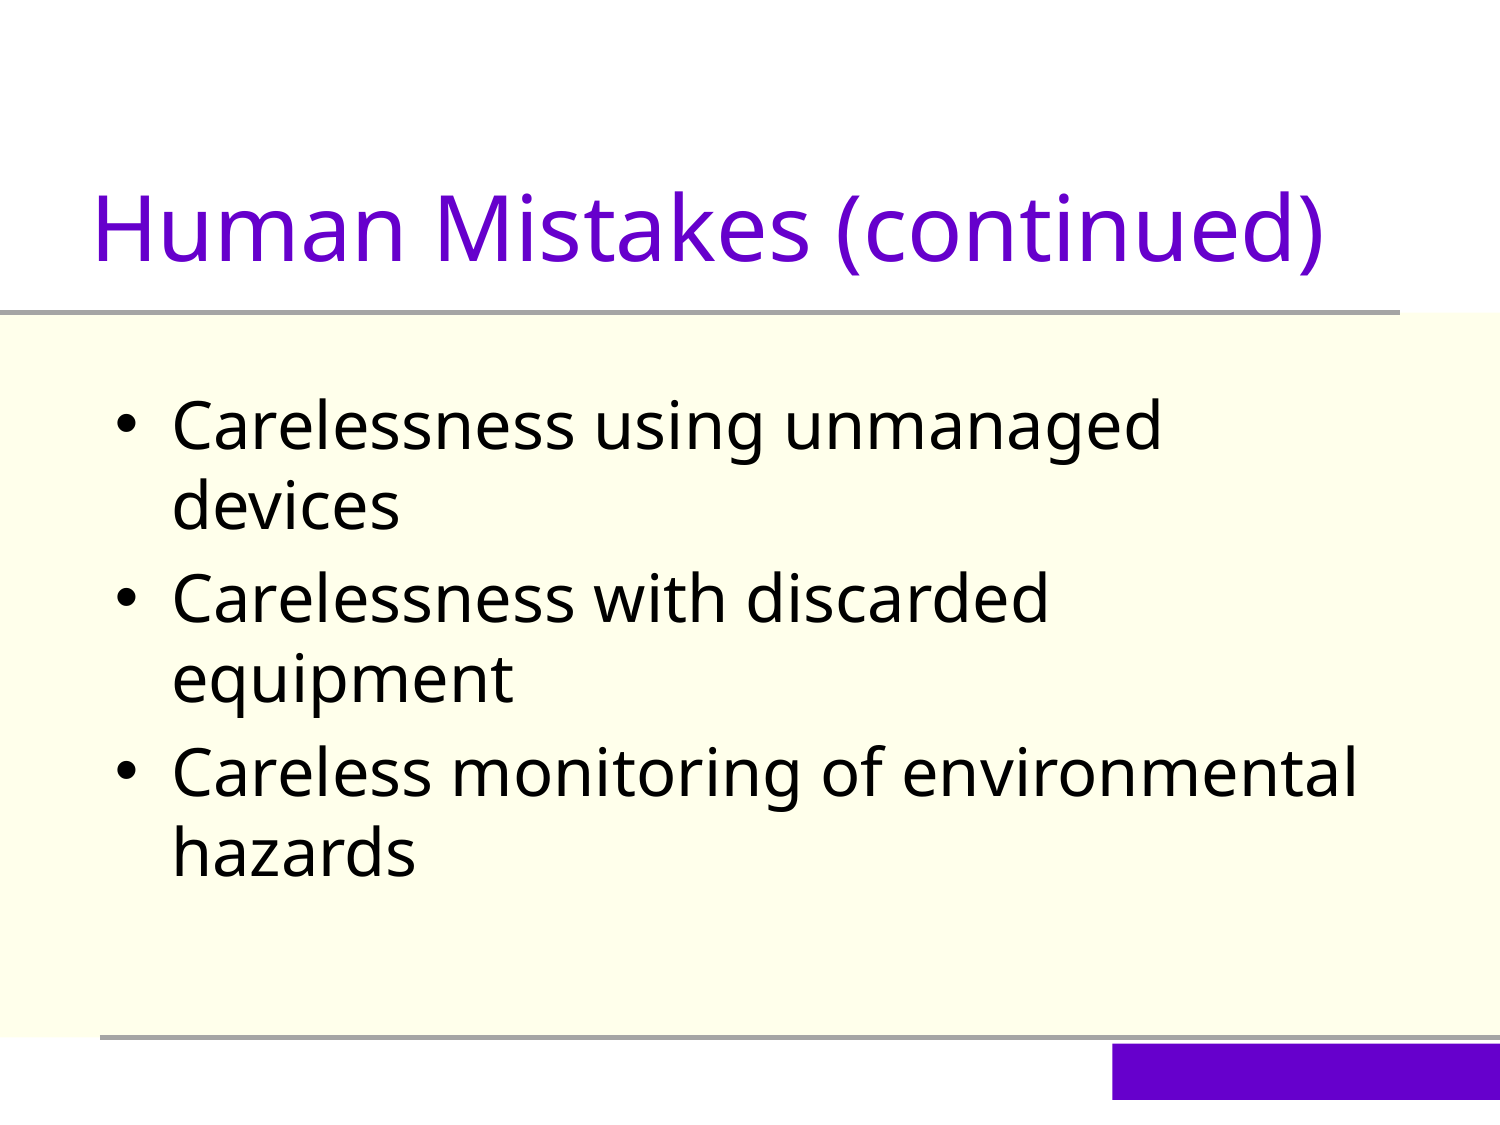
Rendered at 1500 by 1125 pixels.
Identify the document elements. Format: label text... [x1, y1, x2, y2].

list Carelessness using unmanaged devices Carelessness with discarded equipment Careless monitoring of environmental hazards [99, 375, 1413, 1025]
subtitle Human Mistakes (continued) [75, 12, 1413, 288]
